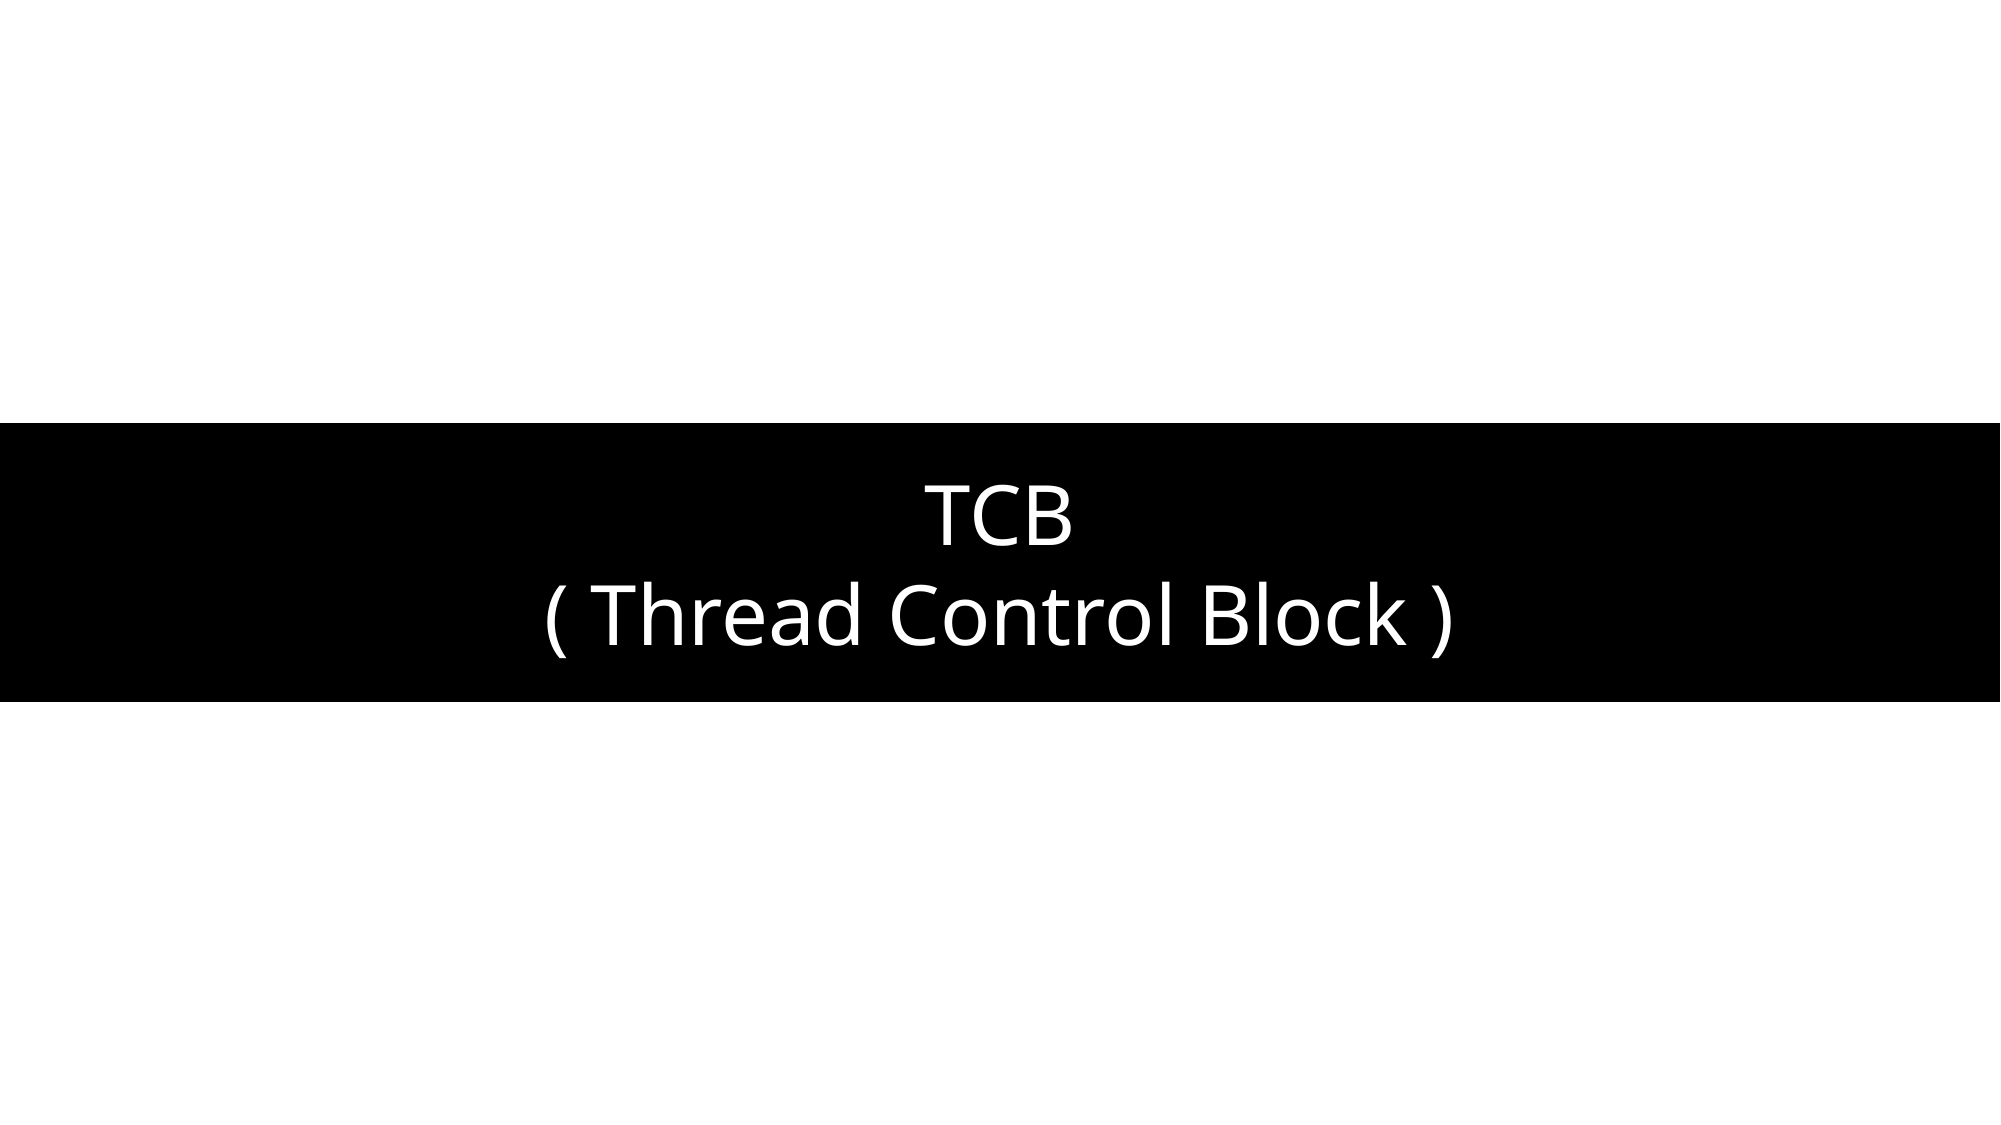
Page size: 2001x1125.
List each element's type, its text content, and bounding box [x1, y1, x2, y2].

text_box TCB ( Thread Control Block ) [0, 423, 2000, 702]
